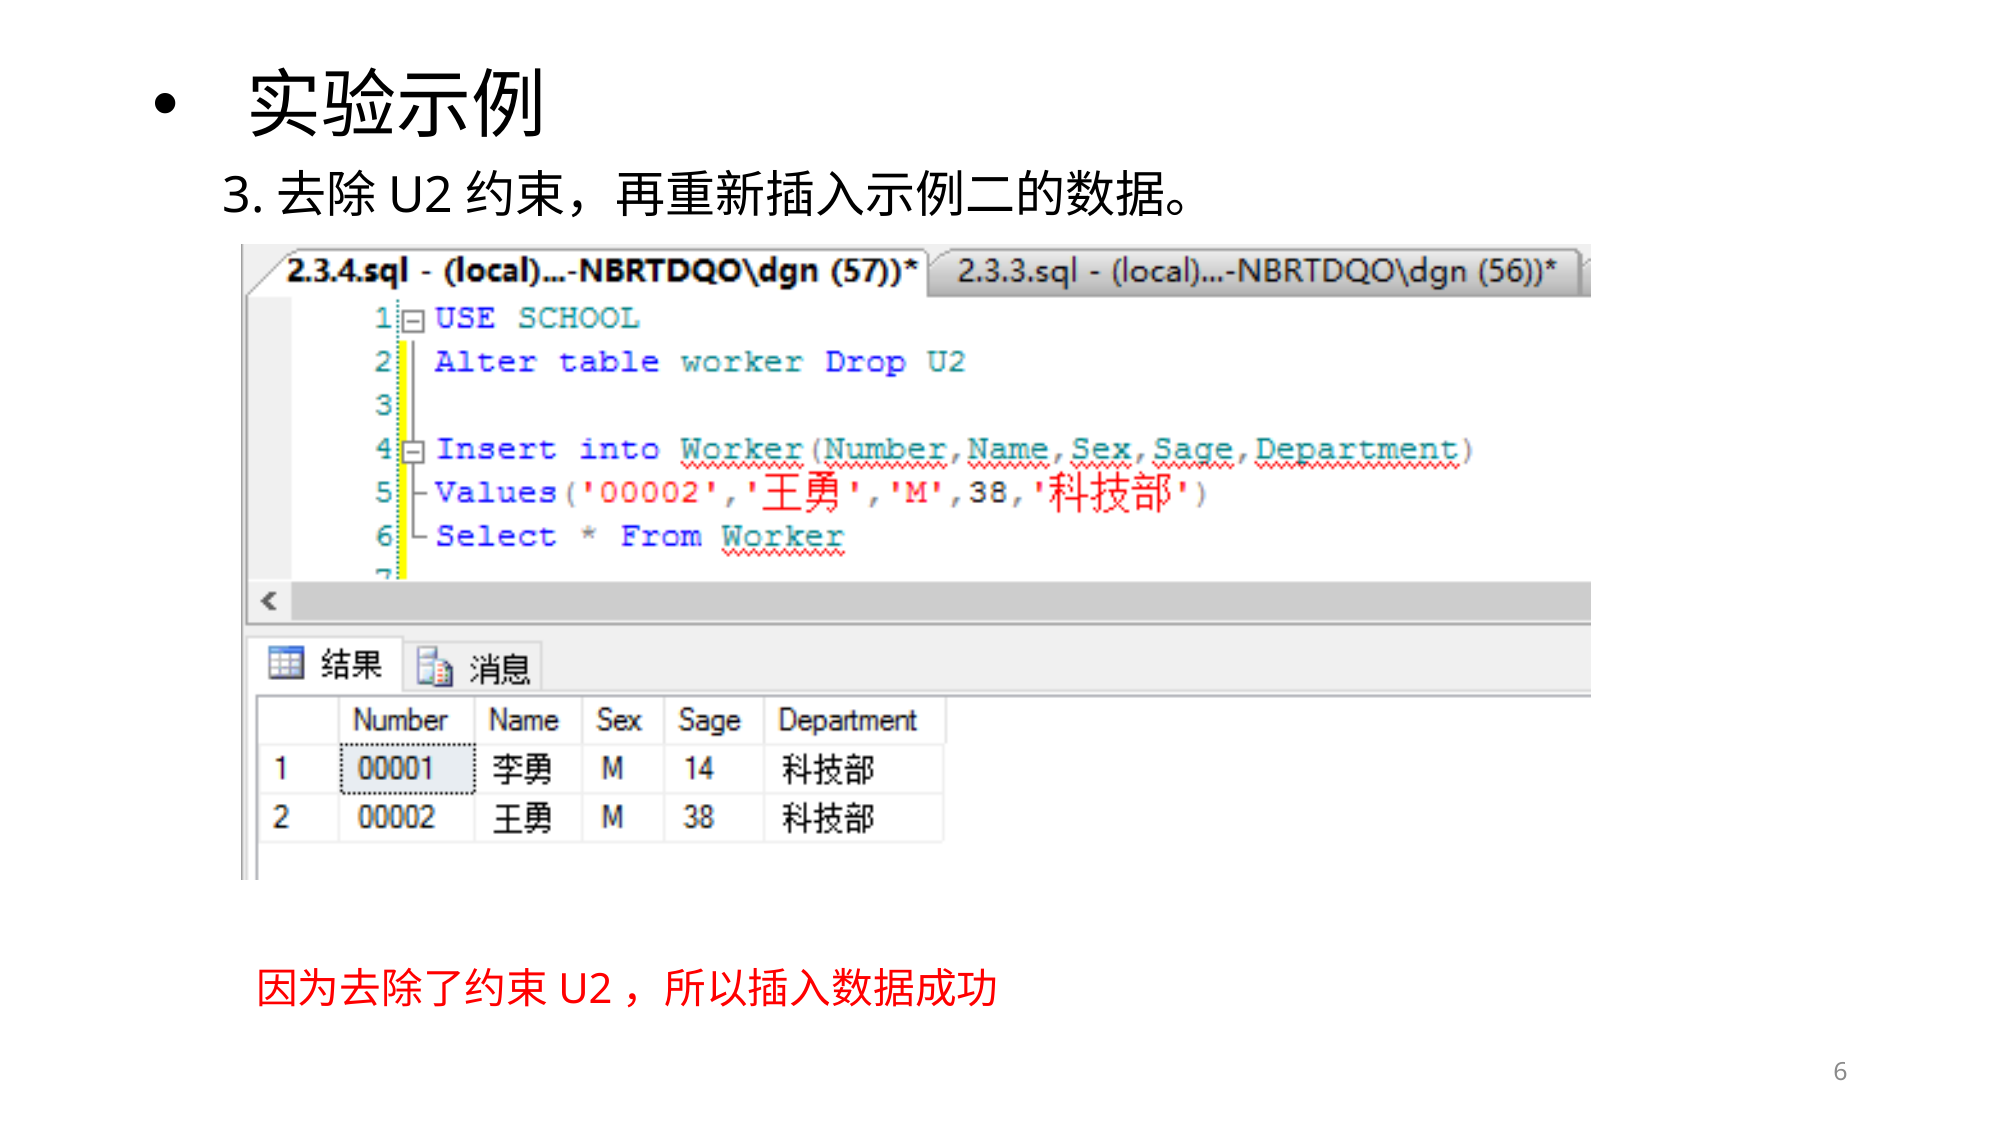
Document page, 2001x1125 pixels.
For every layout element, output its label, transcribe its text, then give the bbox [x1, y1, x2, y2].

text_box 3.去除U2约束，再重新插入示例二的数据。 [207, 154, 1924, 230]
title 实验示例 [137, 39, 1863, 175]
picture [241, 244, 1591, 880]
text_box 因为去除了约束U2，所以插入数据成功 [241, 929, 1125, 1019]
slide_number 5 [1412, 1042, 1863, 1103]
